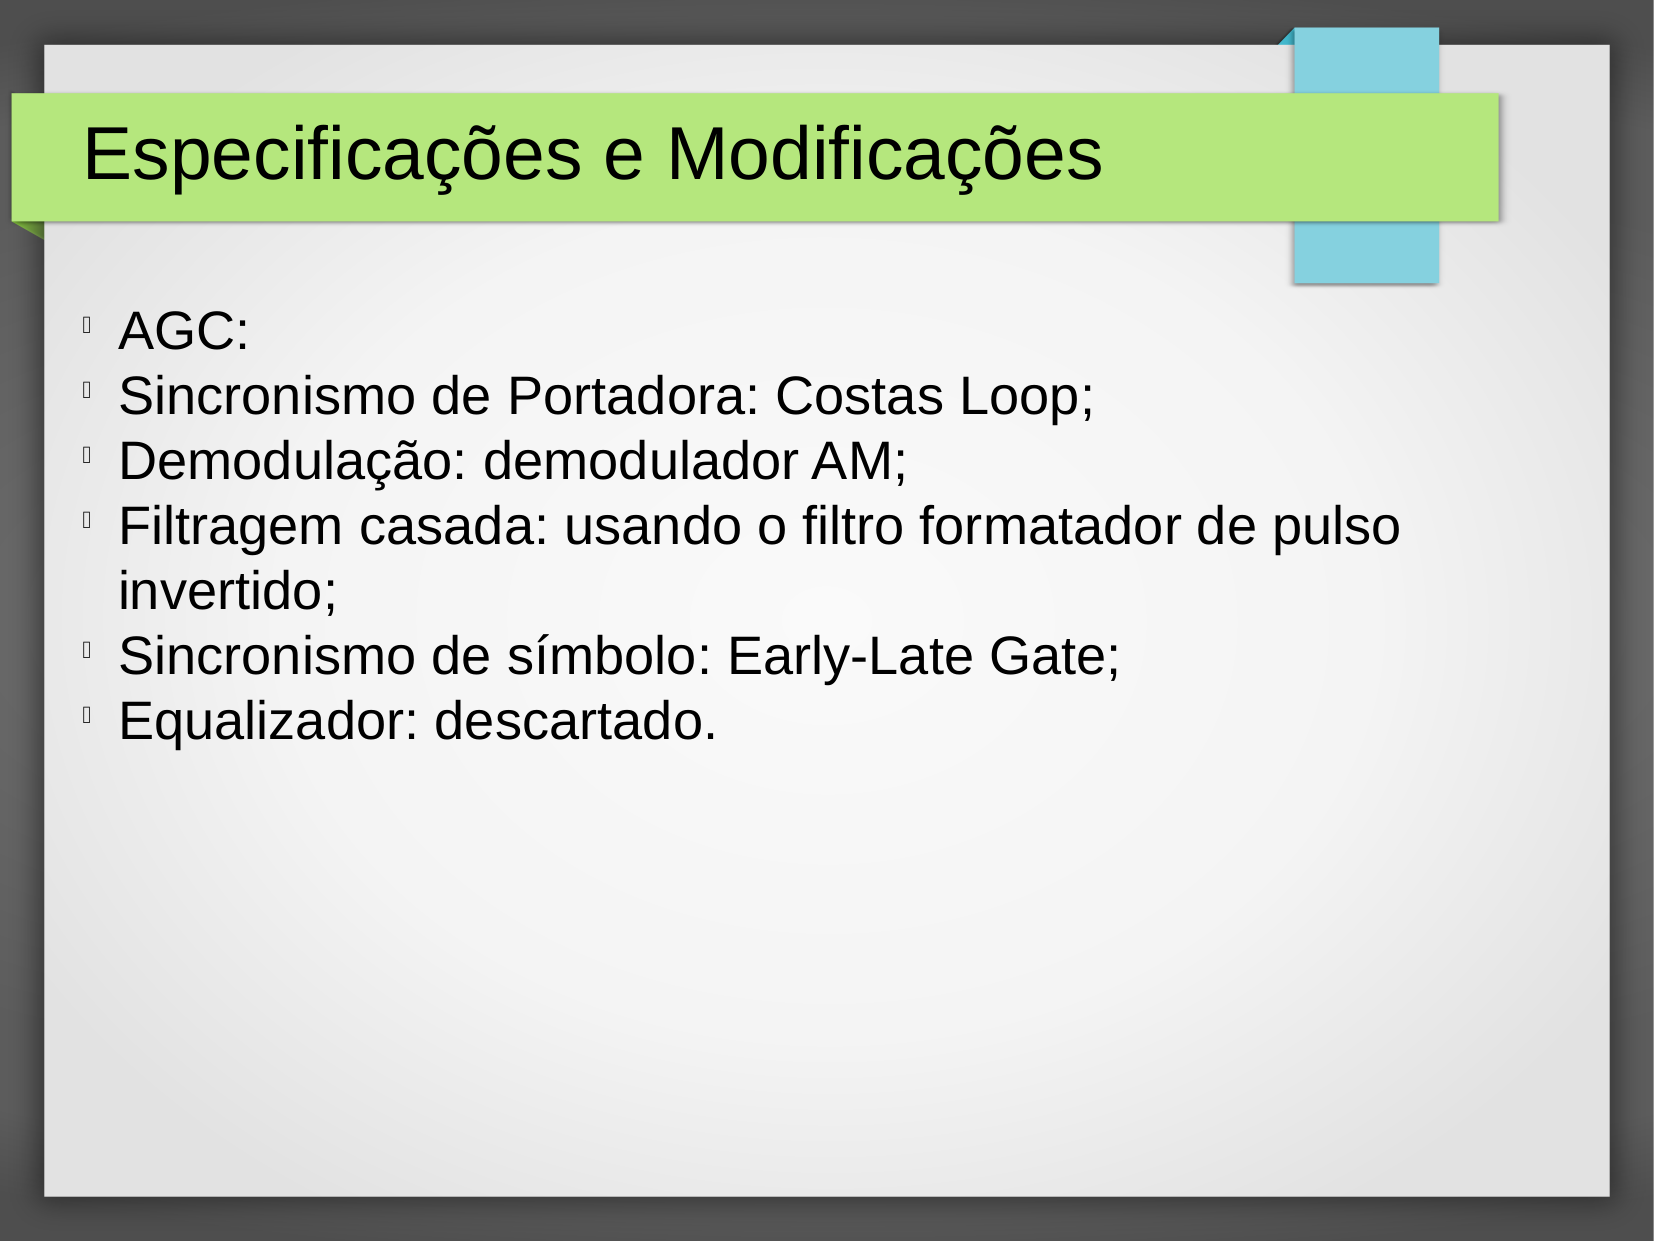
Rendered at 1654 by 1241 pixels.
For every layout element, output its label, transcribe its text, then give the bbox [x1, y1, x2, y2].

picture [0, 0, 1654, 1241]
text_box Especificações e Modificações [82, 47, 1235, 252]
text_box AGC: Sincronismo de Portadora: Costas Loop; Demodulação: demodulador AM; Filtragem casada: usando o filtro formatador de pulso invertido; Sincronismo de símbolo: Early-Late Gate; Equalizador: descartado. [82, 295, 1571, 1015]
